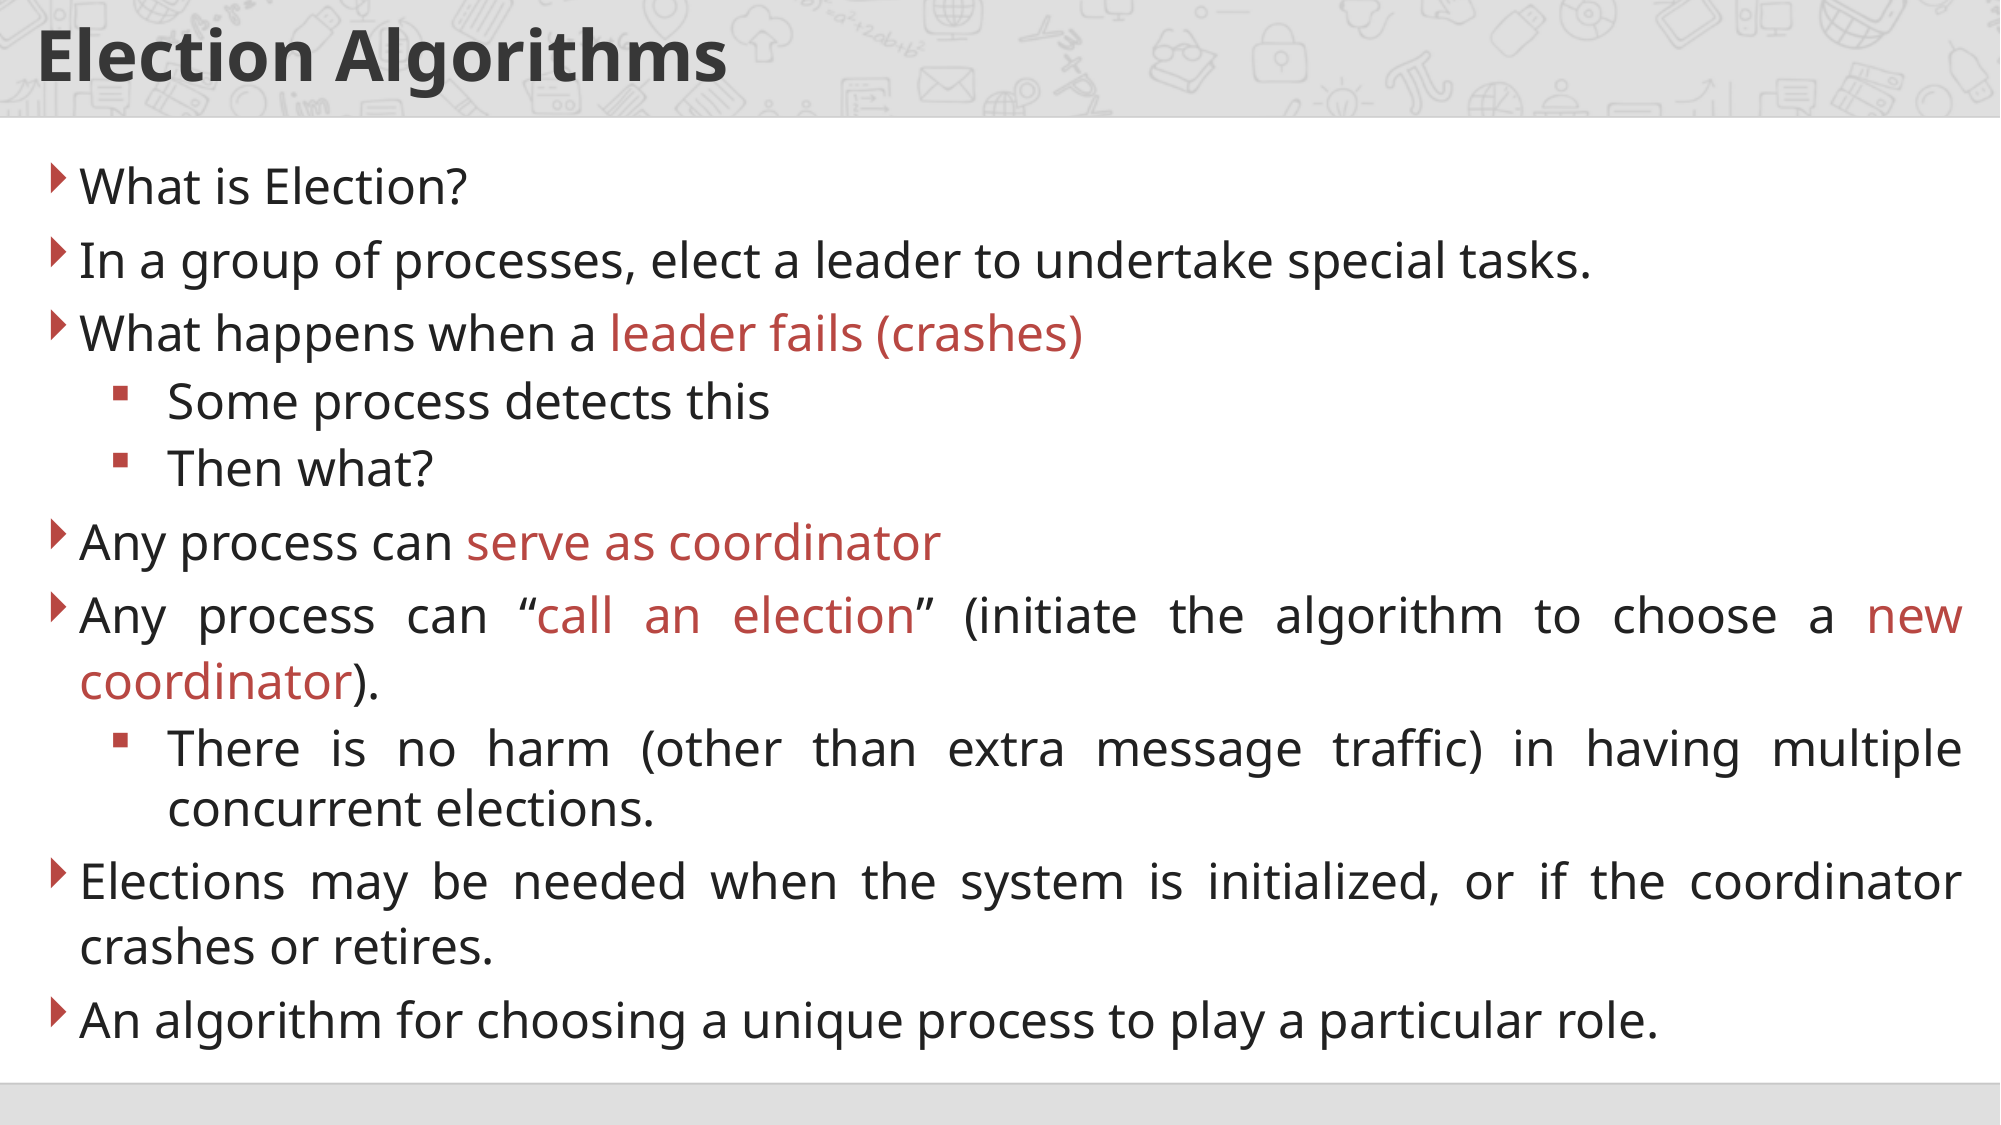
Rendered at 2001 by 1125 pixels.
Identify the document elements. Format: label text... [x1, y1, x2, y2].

title Election Algorithms [0, 0, 2000, 117]
list What is Election? In a group of processes, elect a leader to undertake special tasks. What happens when a leader fails (crashes) Some process detects this Then what? Any process can serve as coordinator Any process can “call an election” (initiate the algorithm to choose a new coordinator). There is no harm (other than extra message traffic) in having multiple concurrent elections. Elections may be needed when the system is initialized, or if the coordinator crashes or retires. An algorithm for choosing a unique process to play a particular role. [21, 141, 1979, 1059]
